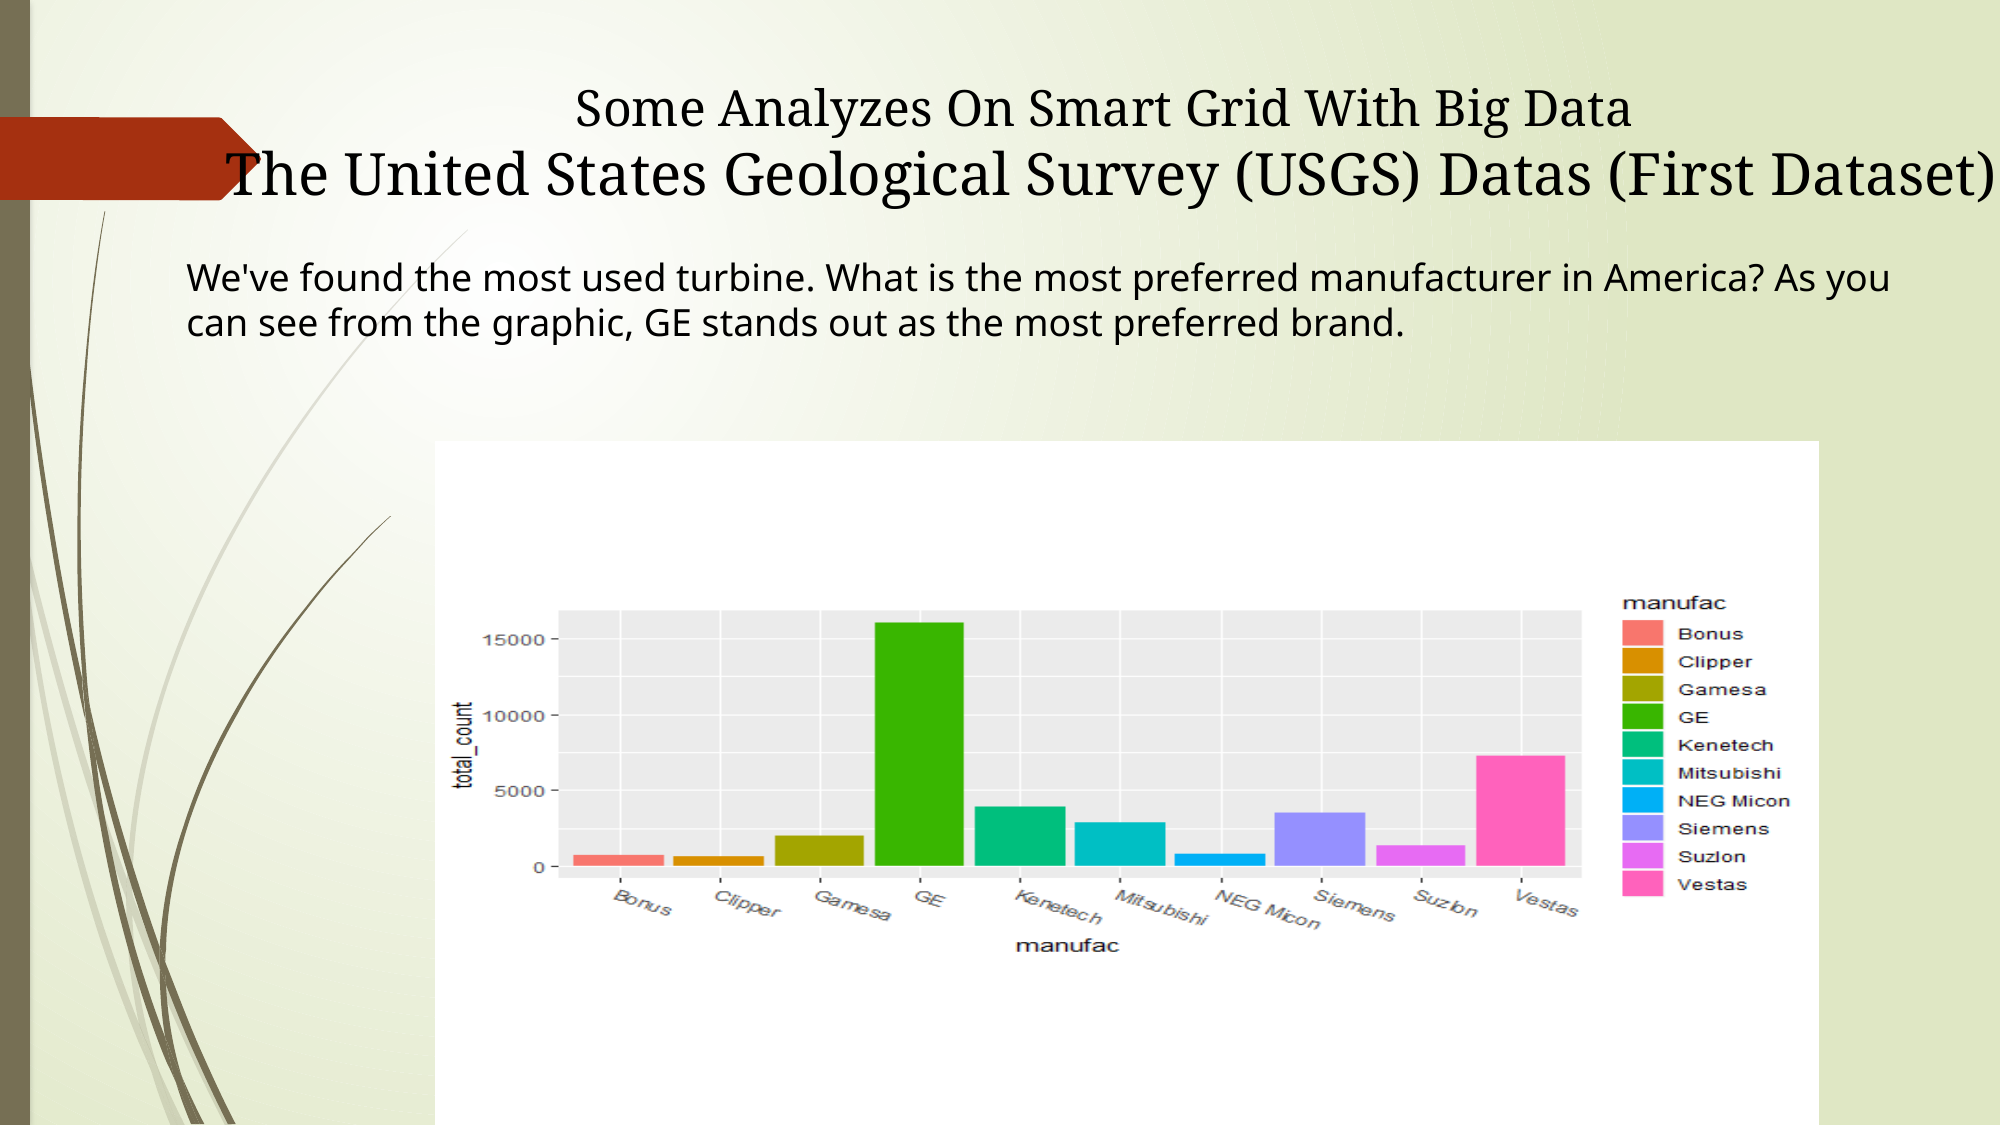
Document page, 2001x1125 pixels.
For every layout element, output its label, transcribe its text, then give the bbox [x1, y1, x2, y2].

text_box Some Analyzes On Smart Grid With Big Data The United States Geological Survey (USGS) Datas (First Dataset) [210, 69, 2000, 214]
text_box We've found the most used turbine. What is the most preferred manufacturer in America? As you can see from the graphic, GE stands out as the most preferred brand. [171, 246, 1971, 352]
picture [435, 441, 1819, 1125]
